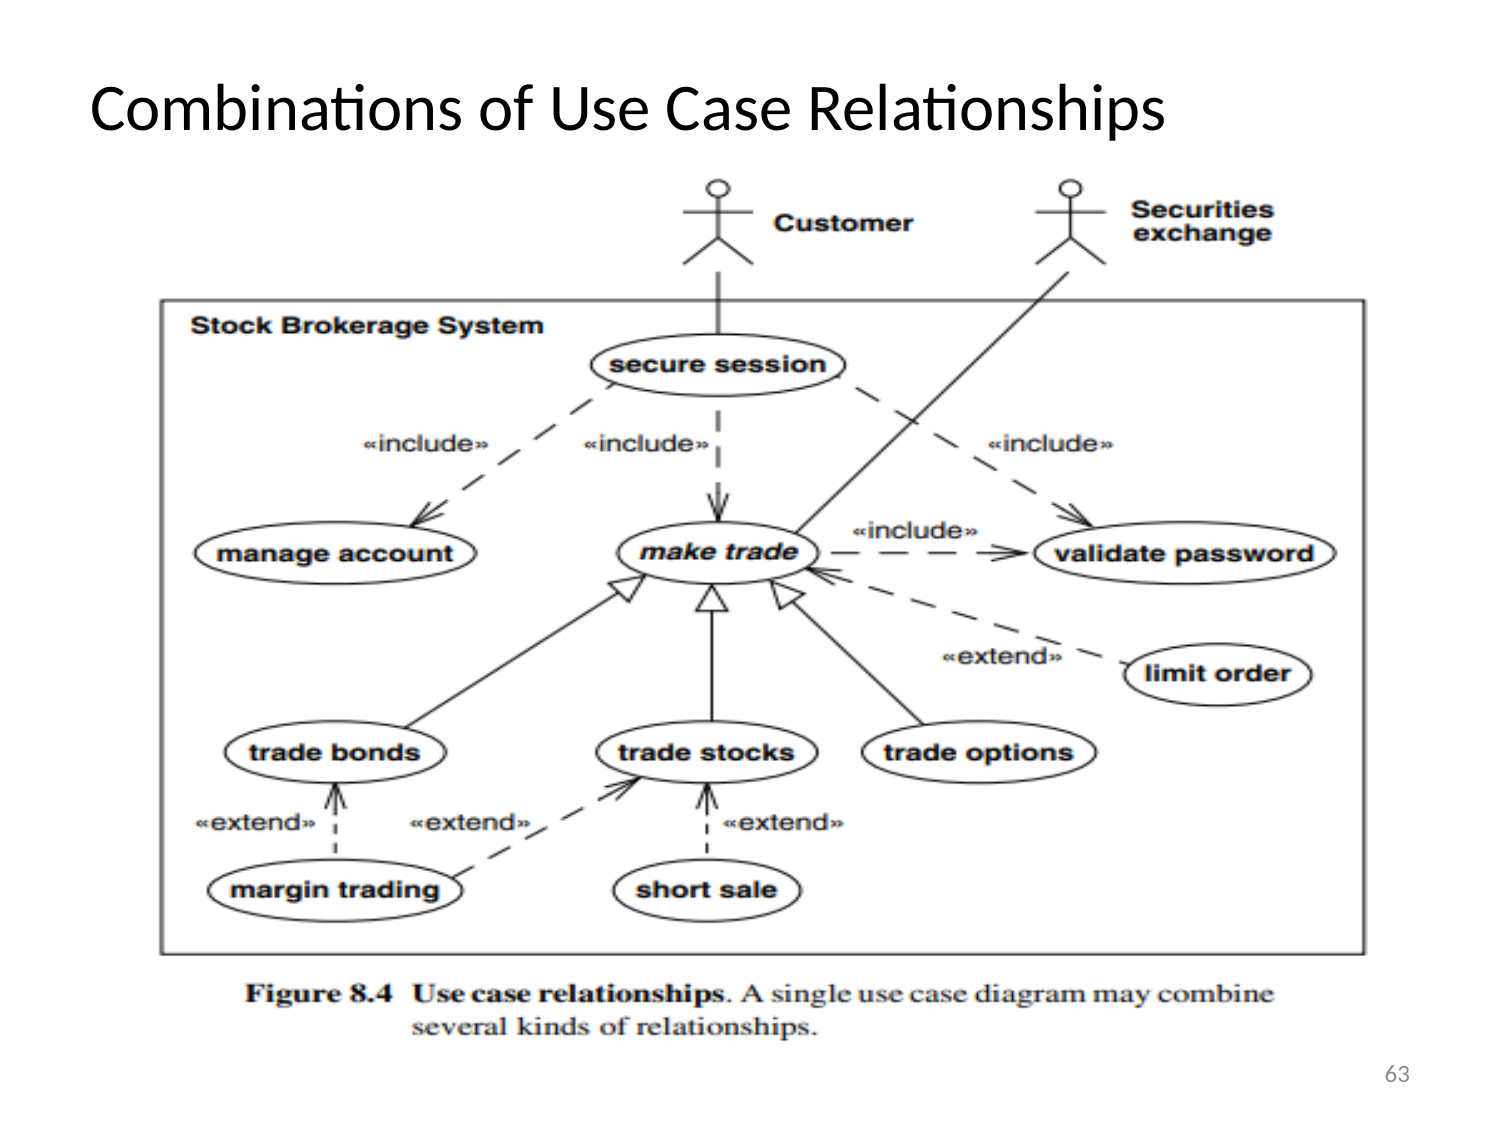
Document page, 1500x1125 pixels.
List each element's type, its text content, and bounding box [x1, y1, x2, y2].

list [124, 162, 1388, 1043]
slide_number 63 [1074, 1042, 1425, 1103]
title Combinations of Use Case Relationships [75, 45, 1425, 163]
